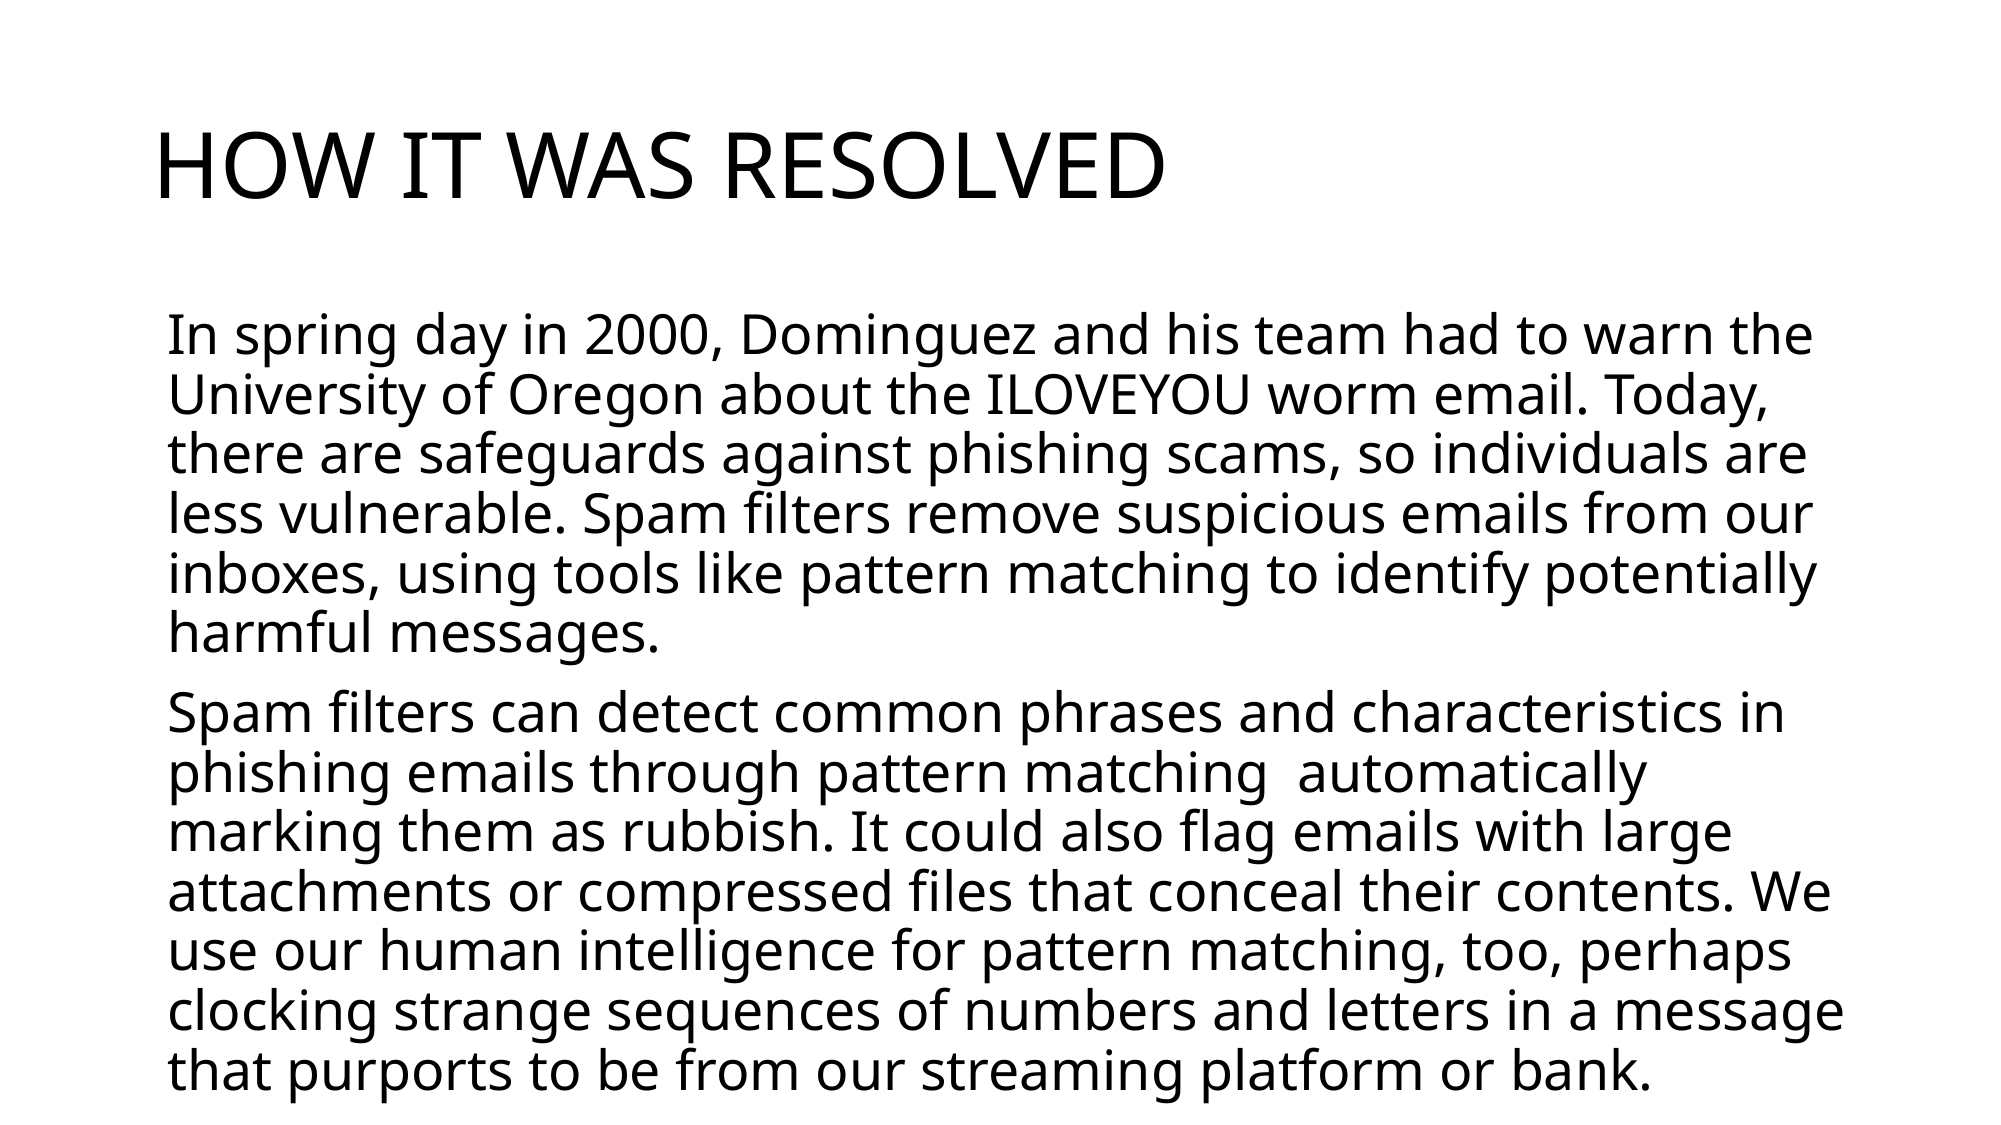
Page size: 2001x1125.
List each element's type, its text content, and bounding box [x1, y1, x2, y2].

title HOW IT WAS RESOLVED [137, 59, 1863, 278]
list In spring day in 2000, Dominguez and his team had to warn the University of Oregon about the ILOVEYOU worm email. Today, there are safeguards against phishing scams, so individuals are less vulnerable. Spam filters remove suspicious emails from our inboxes, using tools like pattern matching to identify potentially harmful messages. Spam filters can detect common phrases and characteristics in phishing emails through pattern matching automatically marking them as rubbish. It could also flag emails with large attachments or compressed files that conceal their contents. We use our human intelligence for pattern matching, too, perhaps clocking strange sequences of numbers and letters in a message that purports to be from our streaming platform or bank. [152, 299, 1863, 1125]
